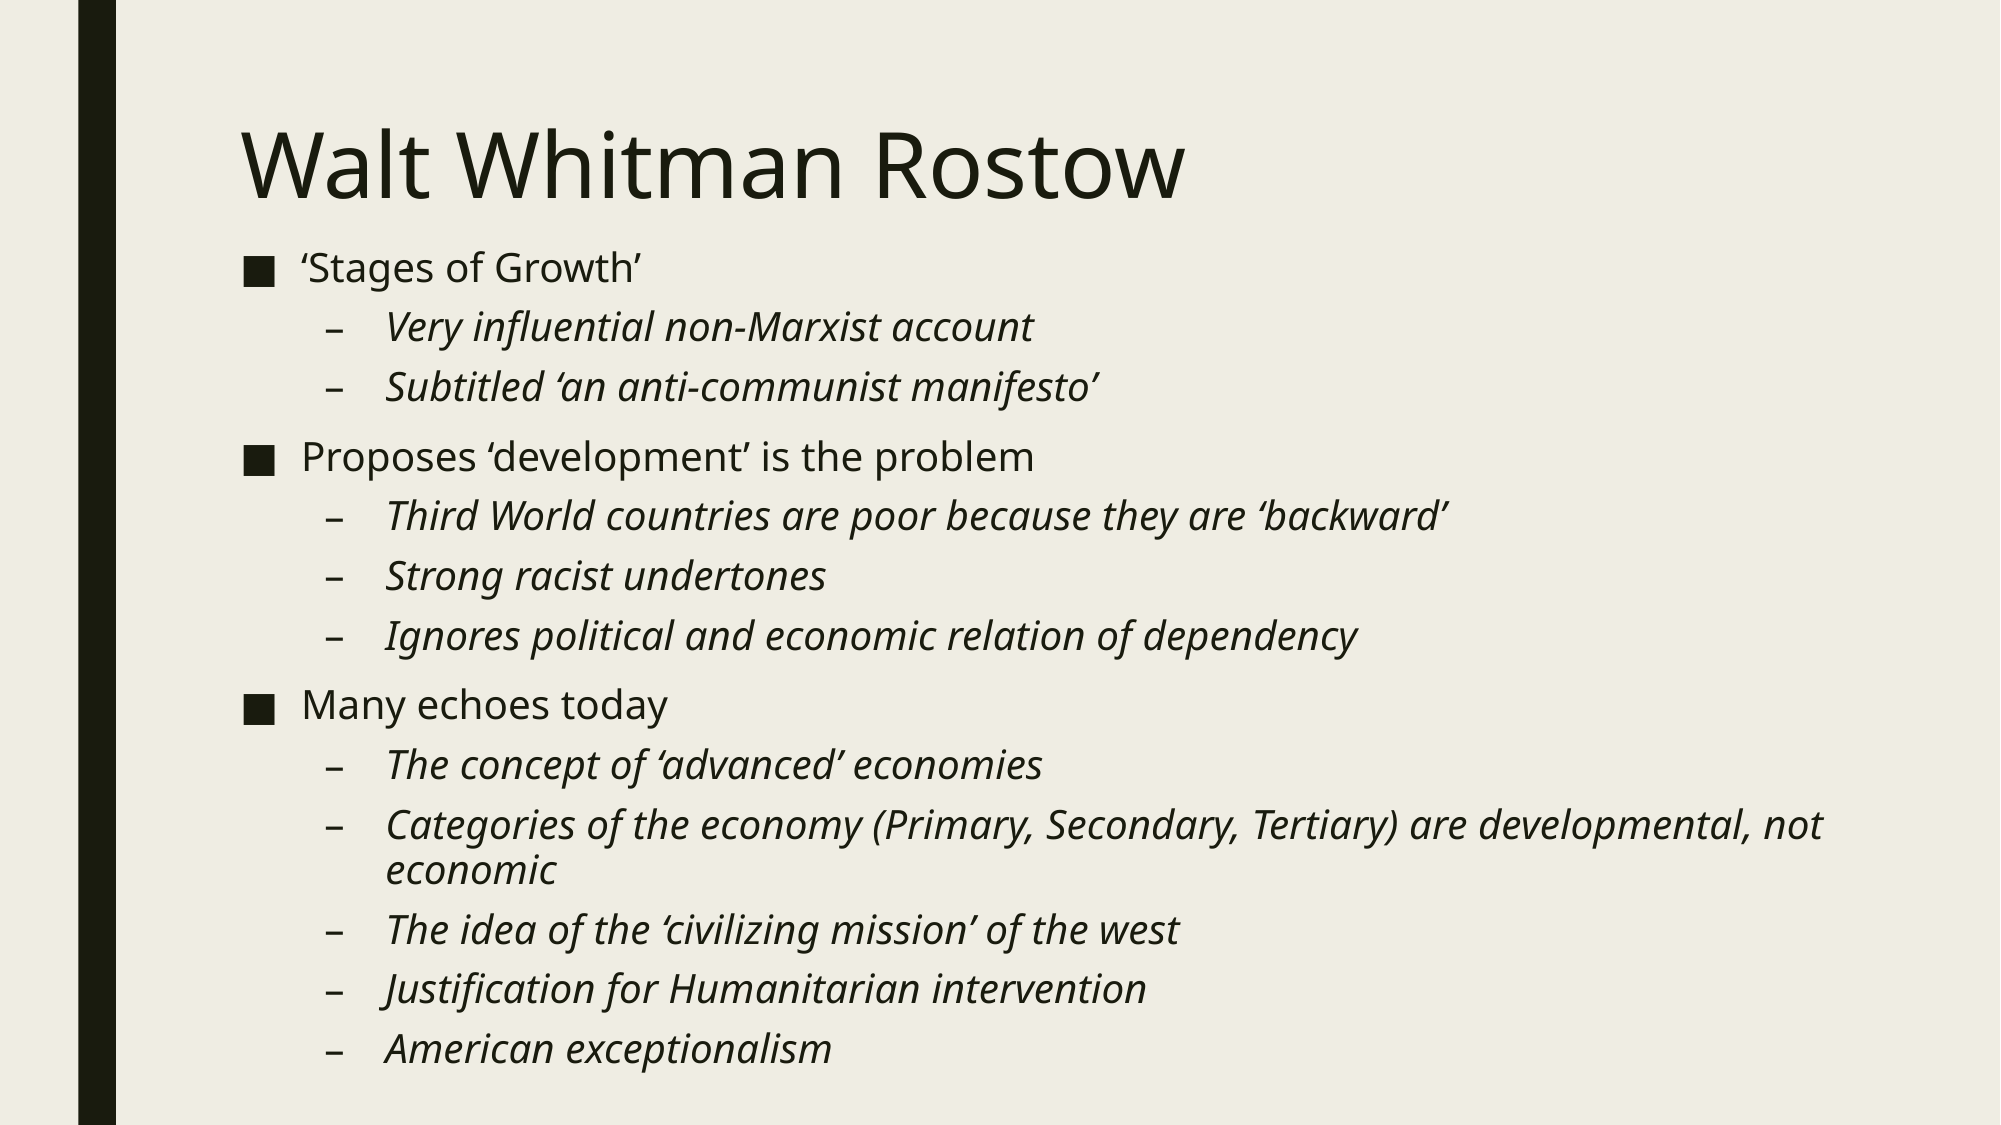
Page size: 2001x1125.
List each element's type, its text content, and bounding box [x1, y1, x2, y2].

title Walt Whitman Rostow [225, 112, 1800, 238]
list ‘Stages of Growth’ Very influential non-Marxist account Subtitled ‘an anti-communist manifesto’ Proposes ‘development’ is the problem Third World countries are poor because they are ‘backward’ Strong racist undertones Ignores political and economic relation of dependency Many echoes today The concept of ‘advanced’ economies Categories of the economy (Primary, Secondary, Tertiary) are developmental, not economic The idea of the ‘civilizing mission’ of the west Justification for Humanitarian intervention American exceptionalism [225, 238, 1853, 1086]
